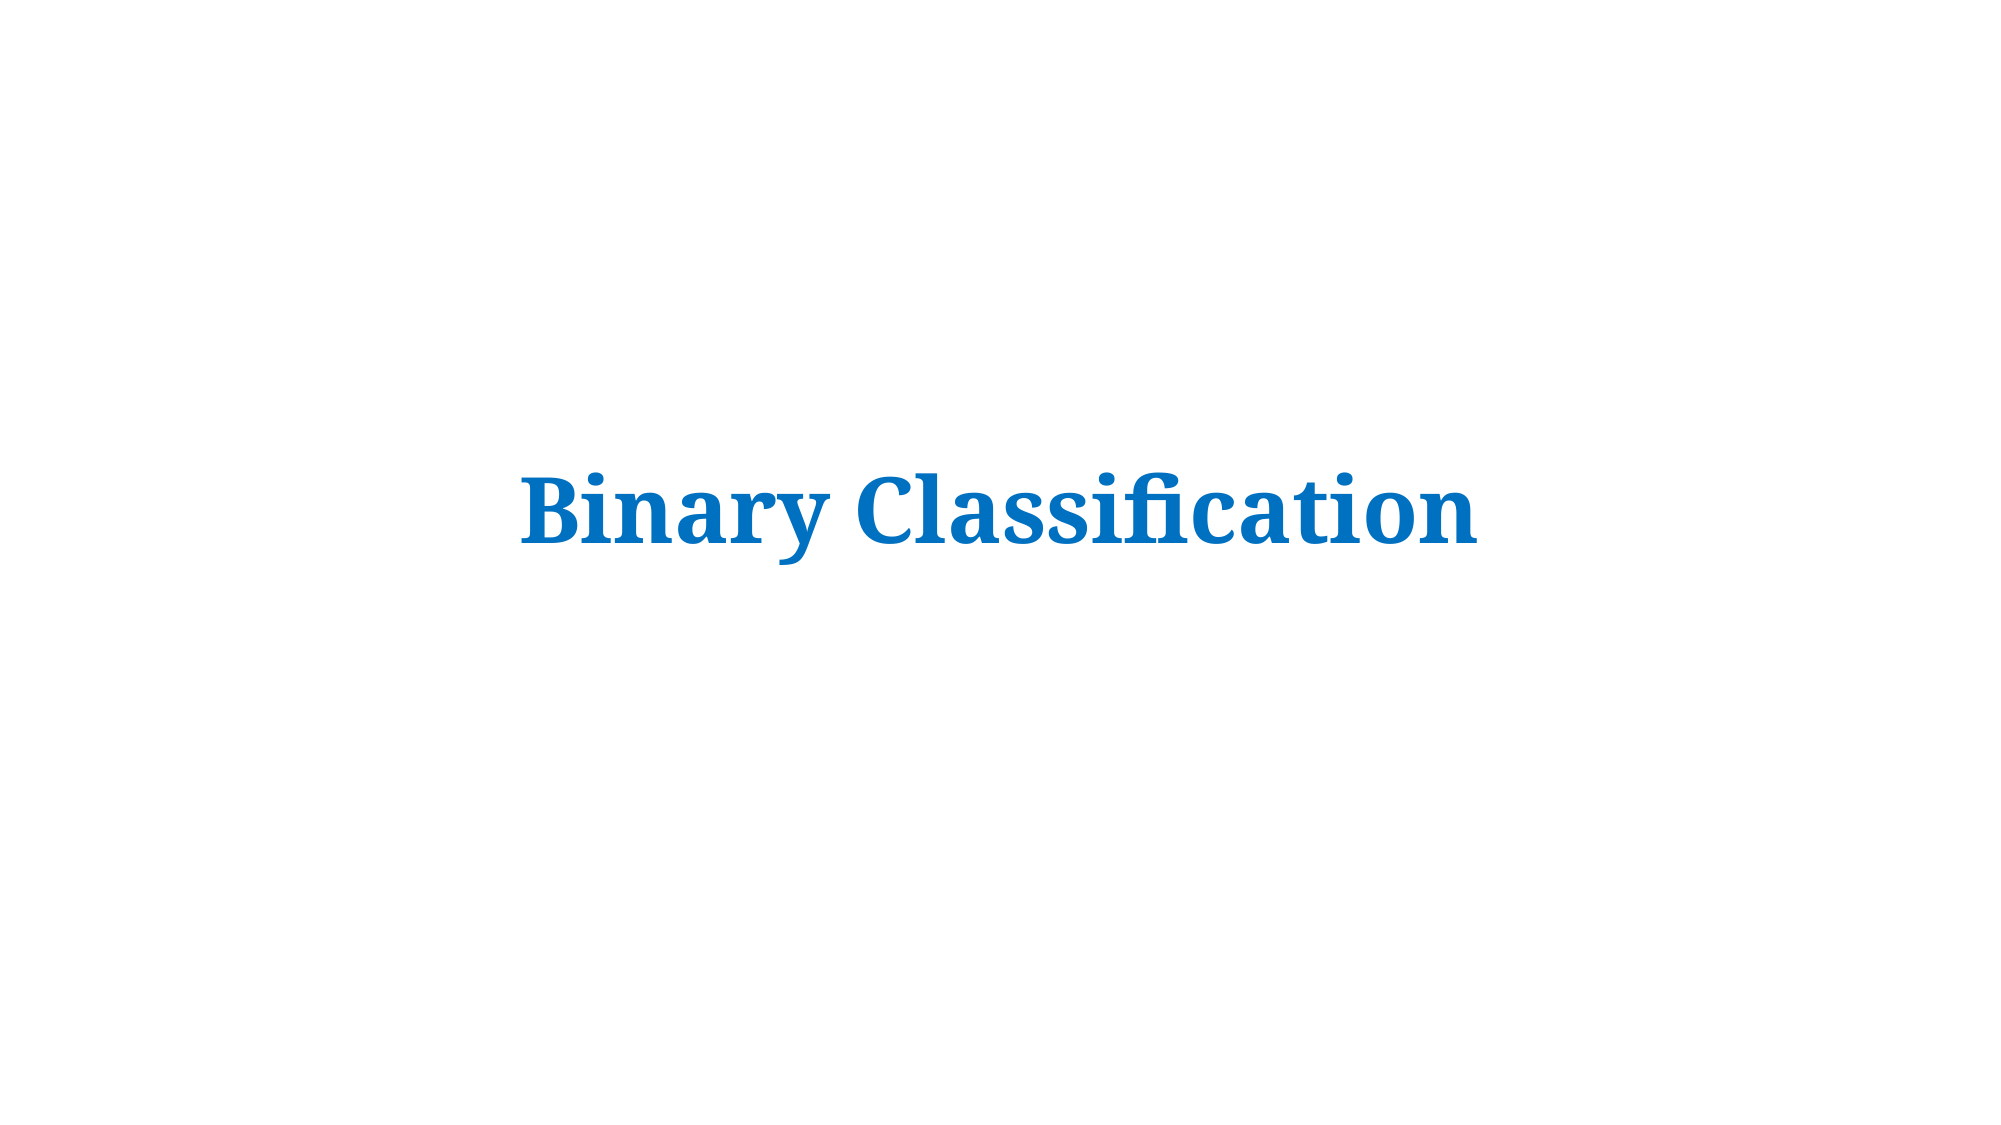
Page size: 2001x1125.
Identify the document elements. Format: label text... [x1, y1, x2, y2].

list Binary Classification [137, 205, 1863, 920]
